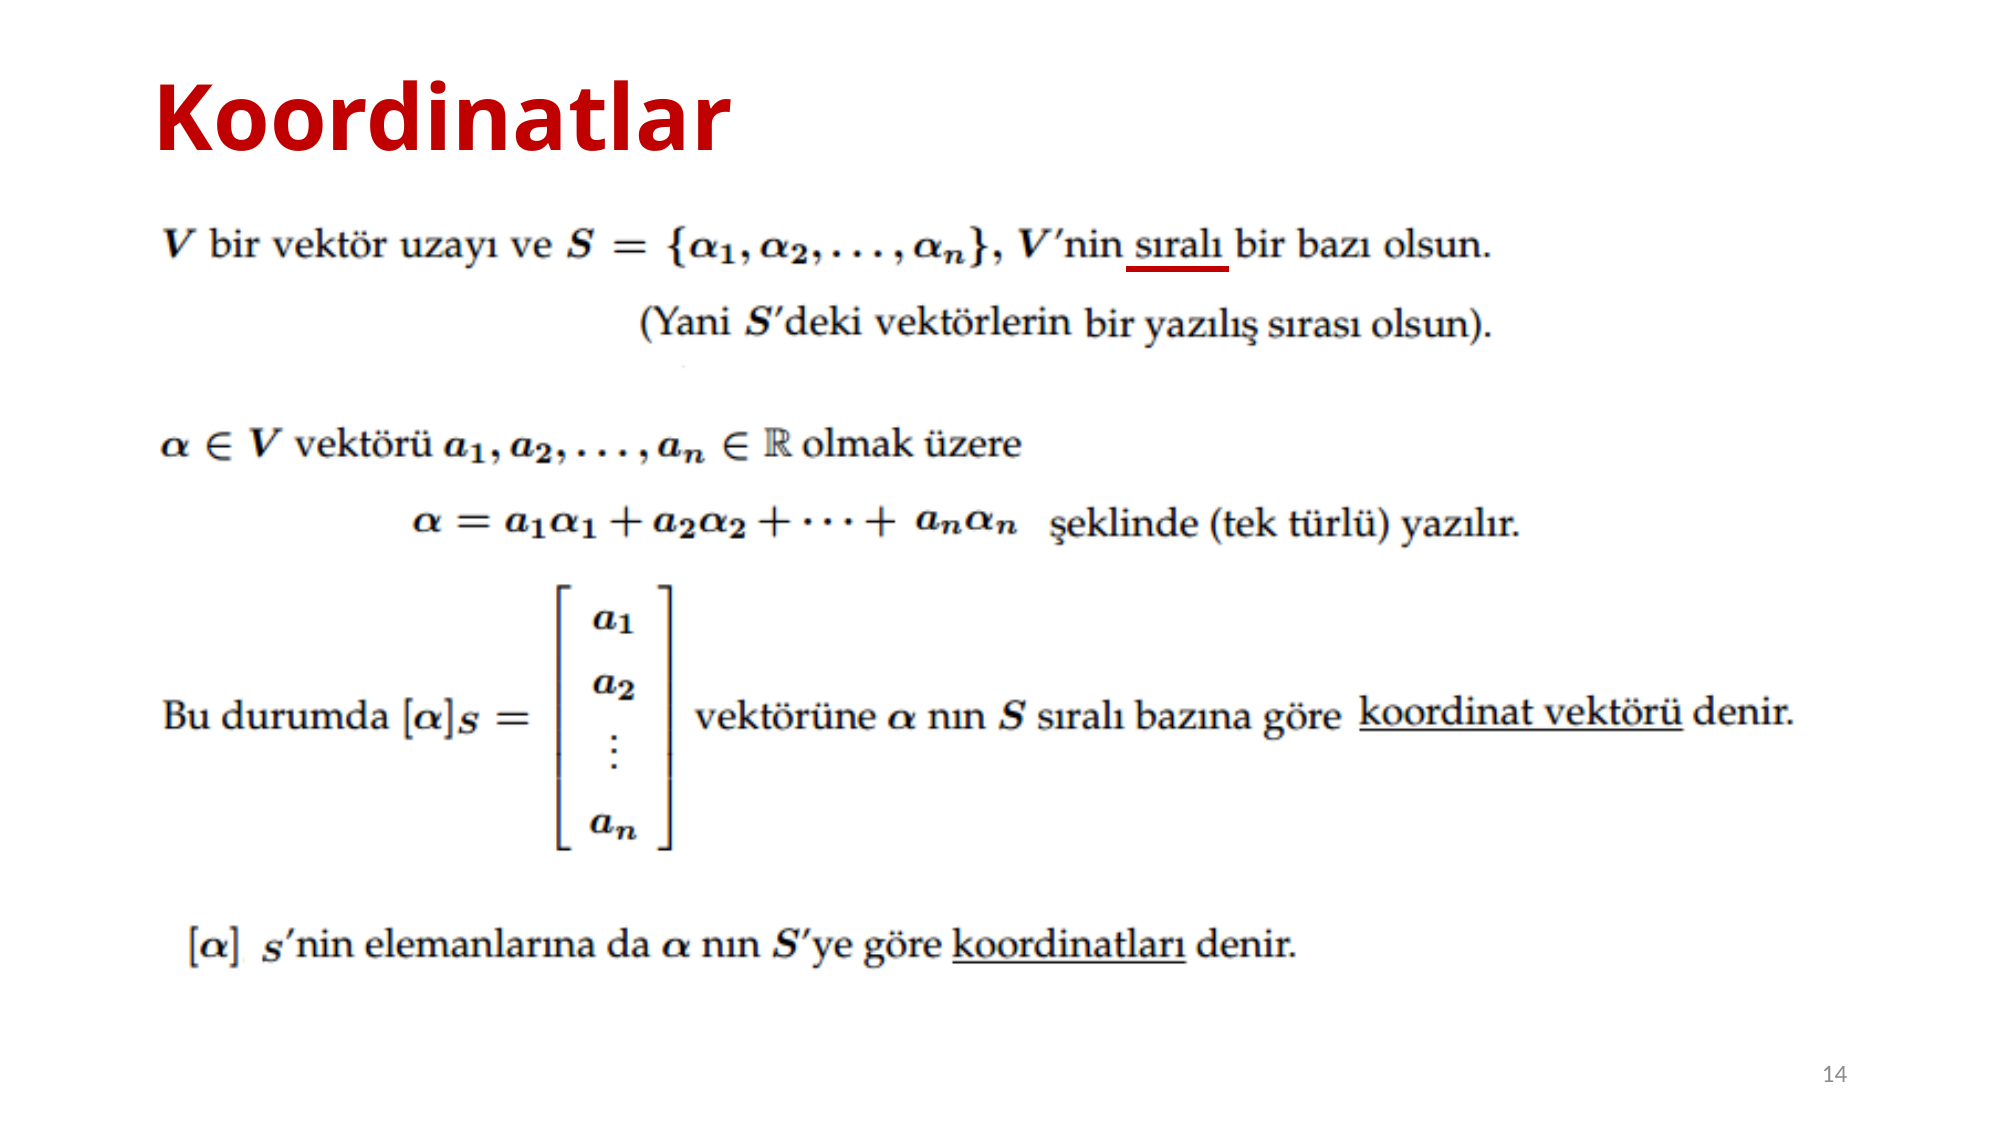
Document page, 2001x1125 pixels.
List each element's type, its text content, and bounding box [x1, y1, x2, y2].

picture [137, 200, 1809, 984]
title Koordinatlar [137, 59, 1863, 182]
slide_number 14 [1412, 1042, 1863, 1103]
